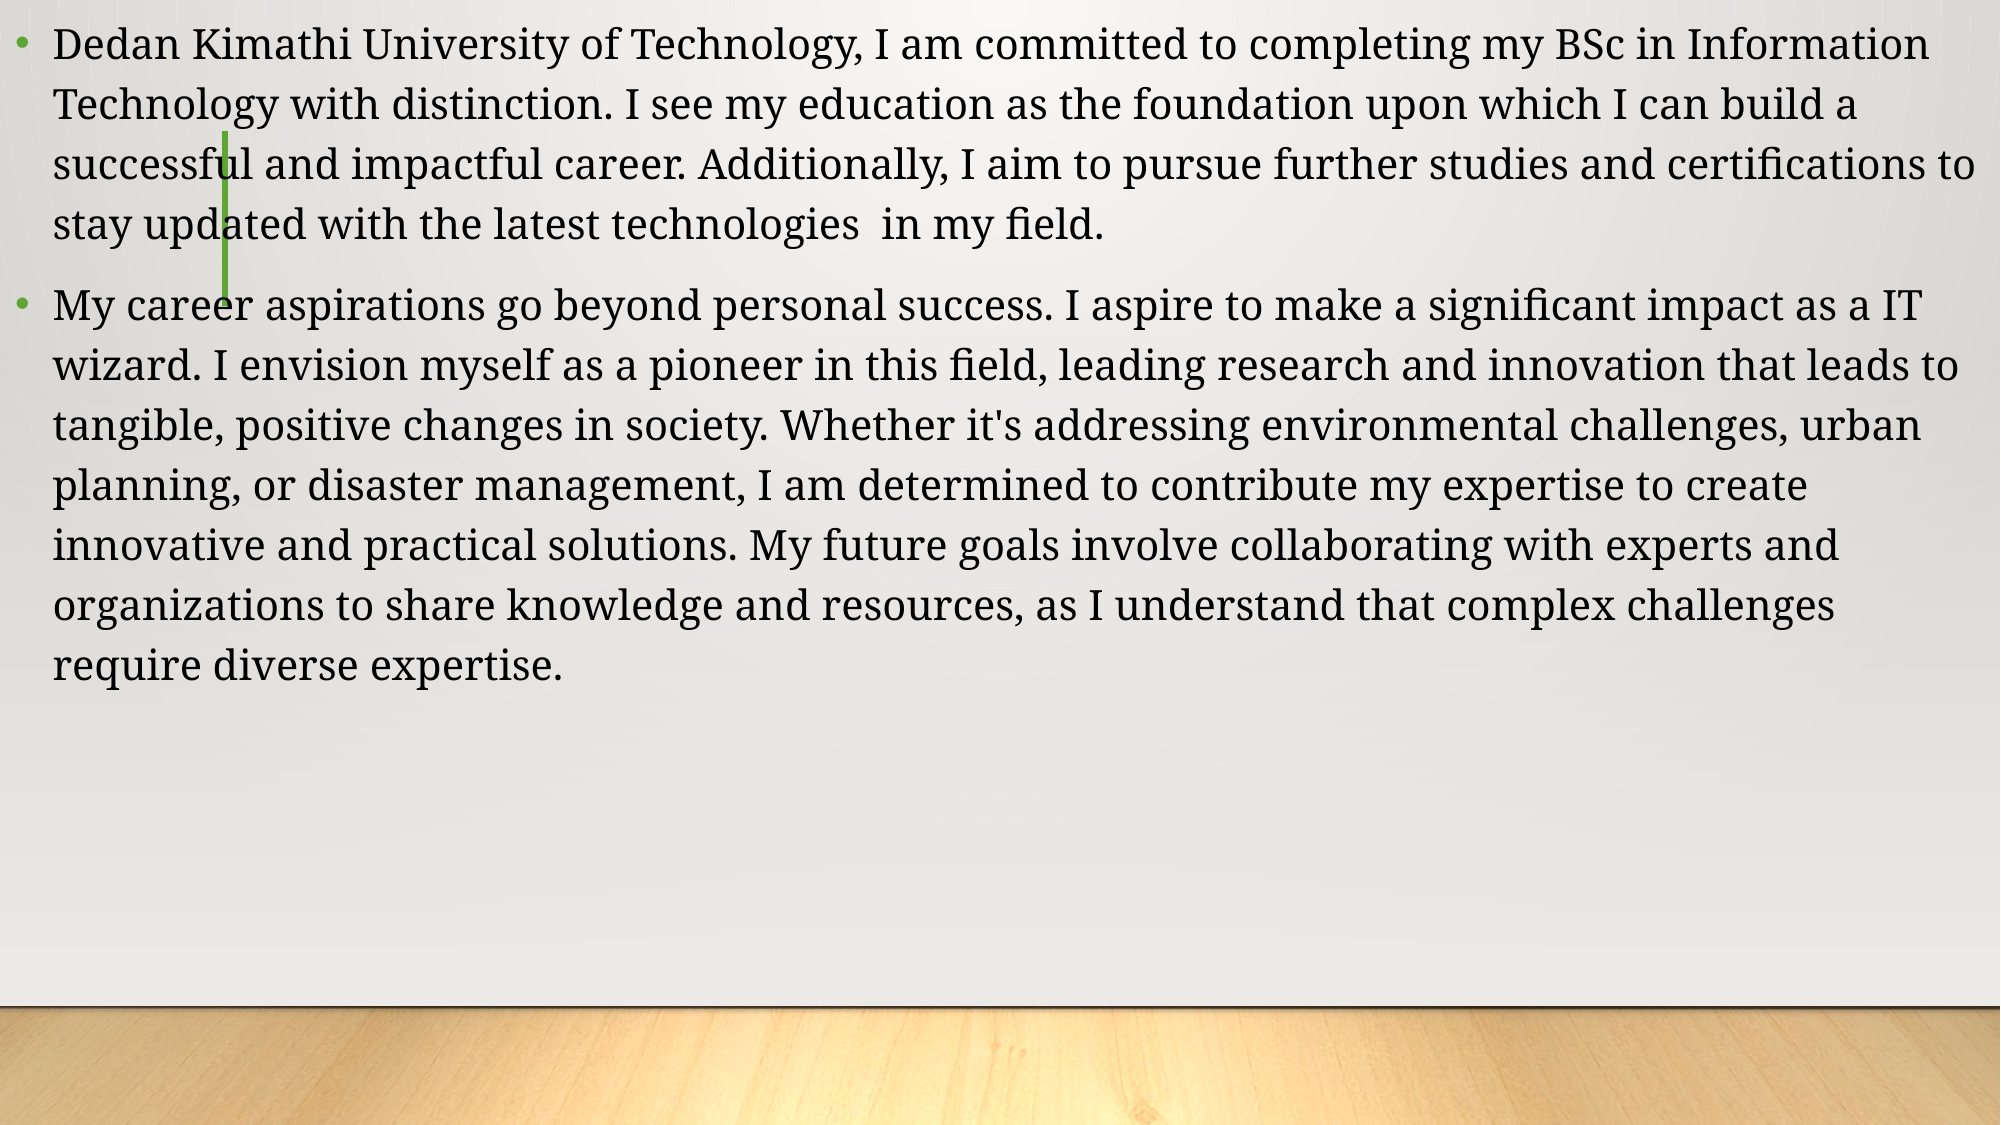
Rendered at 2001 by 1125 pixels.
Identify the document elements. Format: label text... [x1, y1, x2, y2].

list Dedan Kimathi University of Technology, I am committed to completing my BSc in Information Technology with distinction. I see my education as the foundation upon which I can build a successful and impactful career. Additionally, I aim to pursue further studies and certifications to stay updated with the latest technologies in my field. My career aspirations go beyond personal success. I aspire to make a significant impact as a IT wizard. I envision myself as a pioneer in this field, leading research and innovation that leads to tangible, positive changes in society. Whether it's addressing environmental challenges, urban planning, or disaster management, I am determined to contribute my expertise to create innovative and practical solutions. My future goals involve collaborating with experts and organizations to share knowledge and resources, as I understand that complex challenges require diverse expertise. [0, 0, 2000, 1125]
